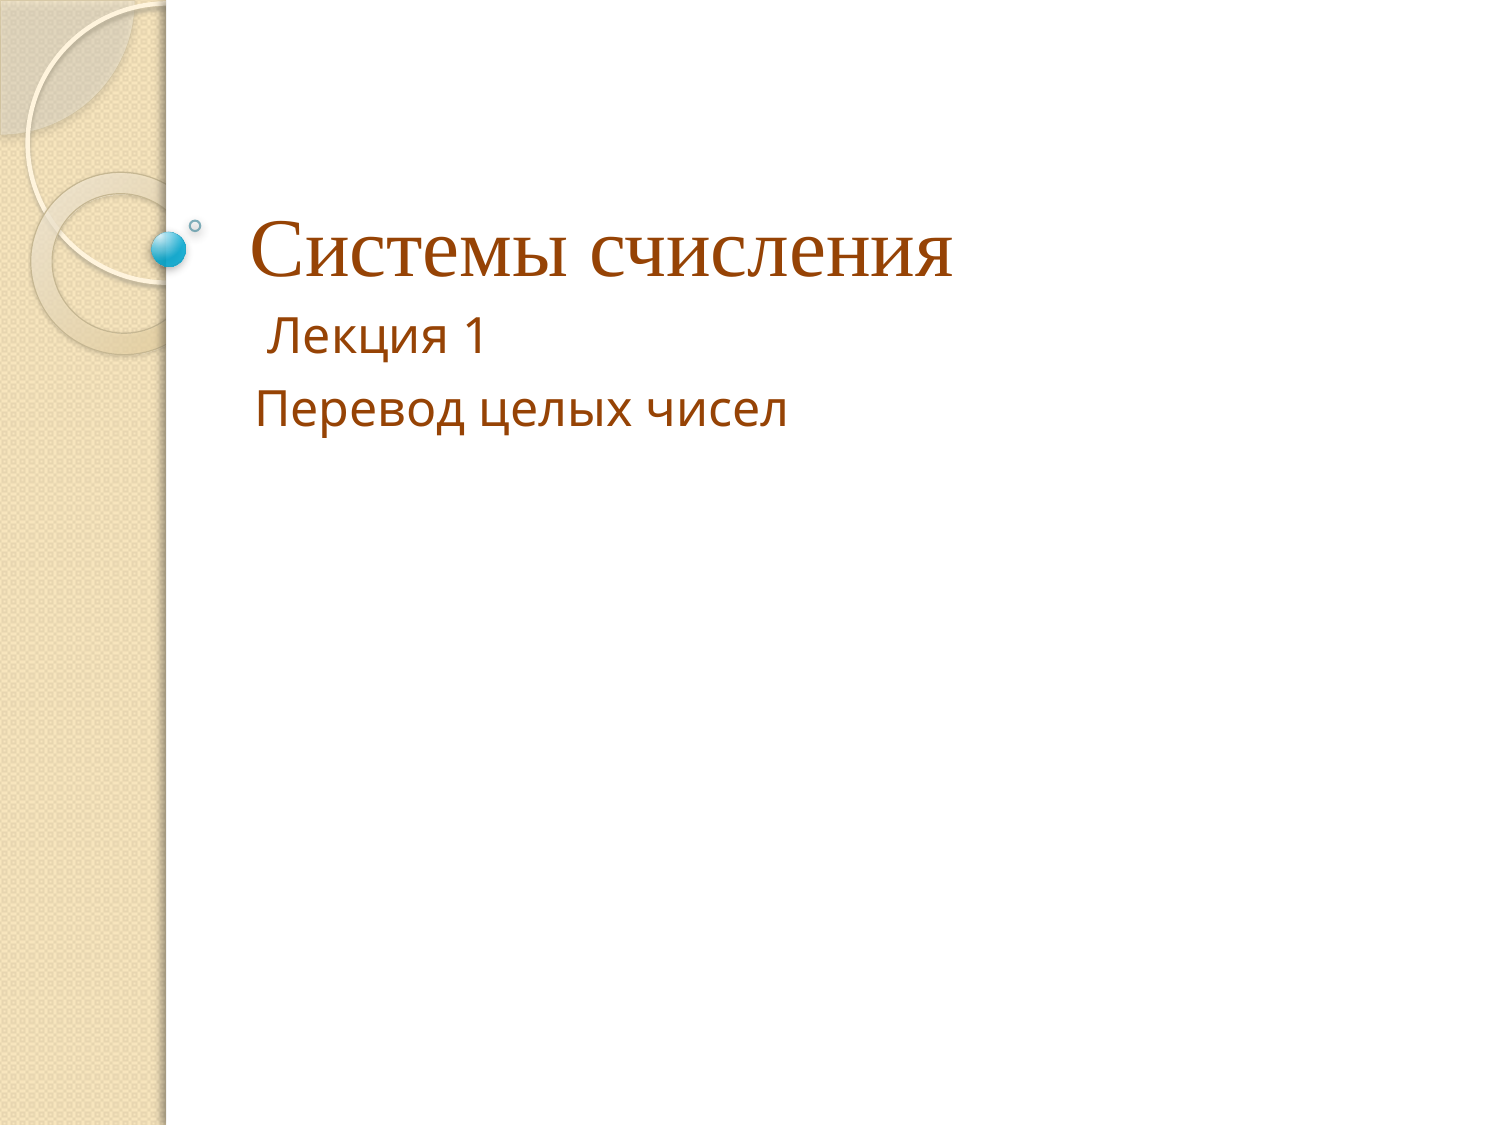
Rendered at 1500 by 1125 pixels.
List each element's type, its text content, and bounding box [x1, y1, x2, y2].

subtitle Лекция 1 Перевод целых чисел [234, 303, 1450, 591]
title Системы счисления [234, 59, 1450, 301]
